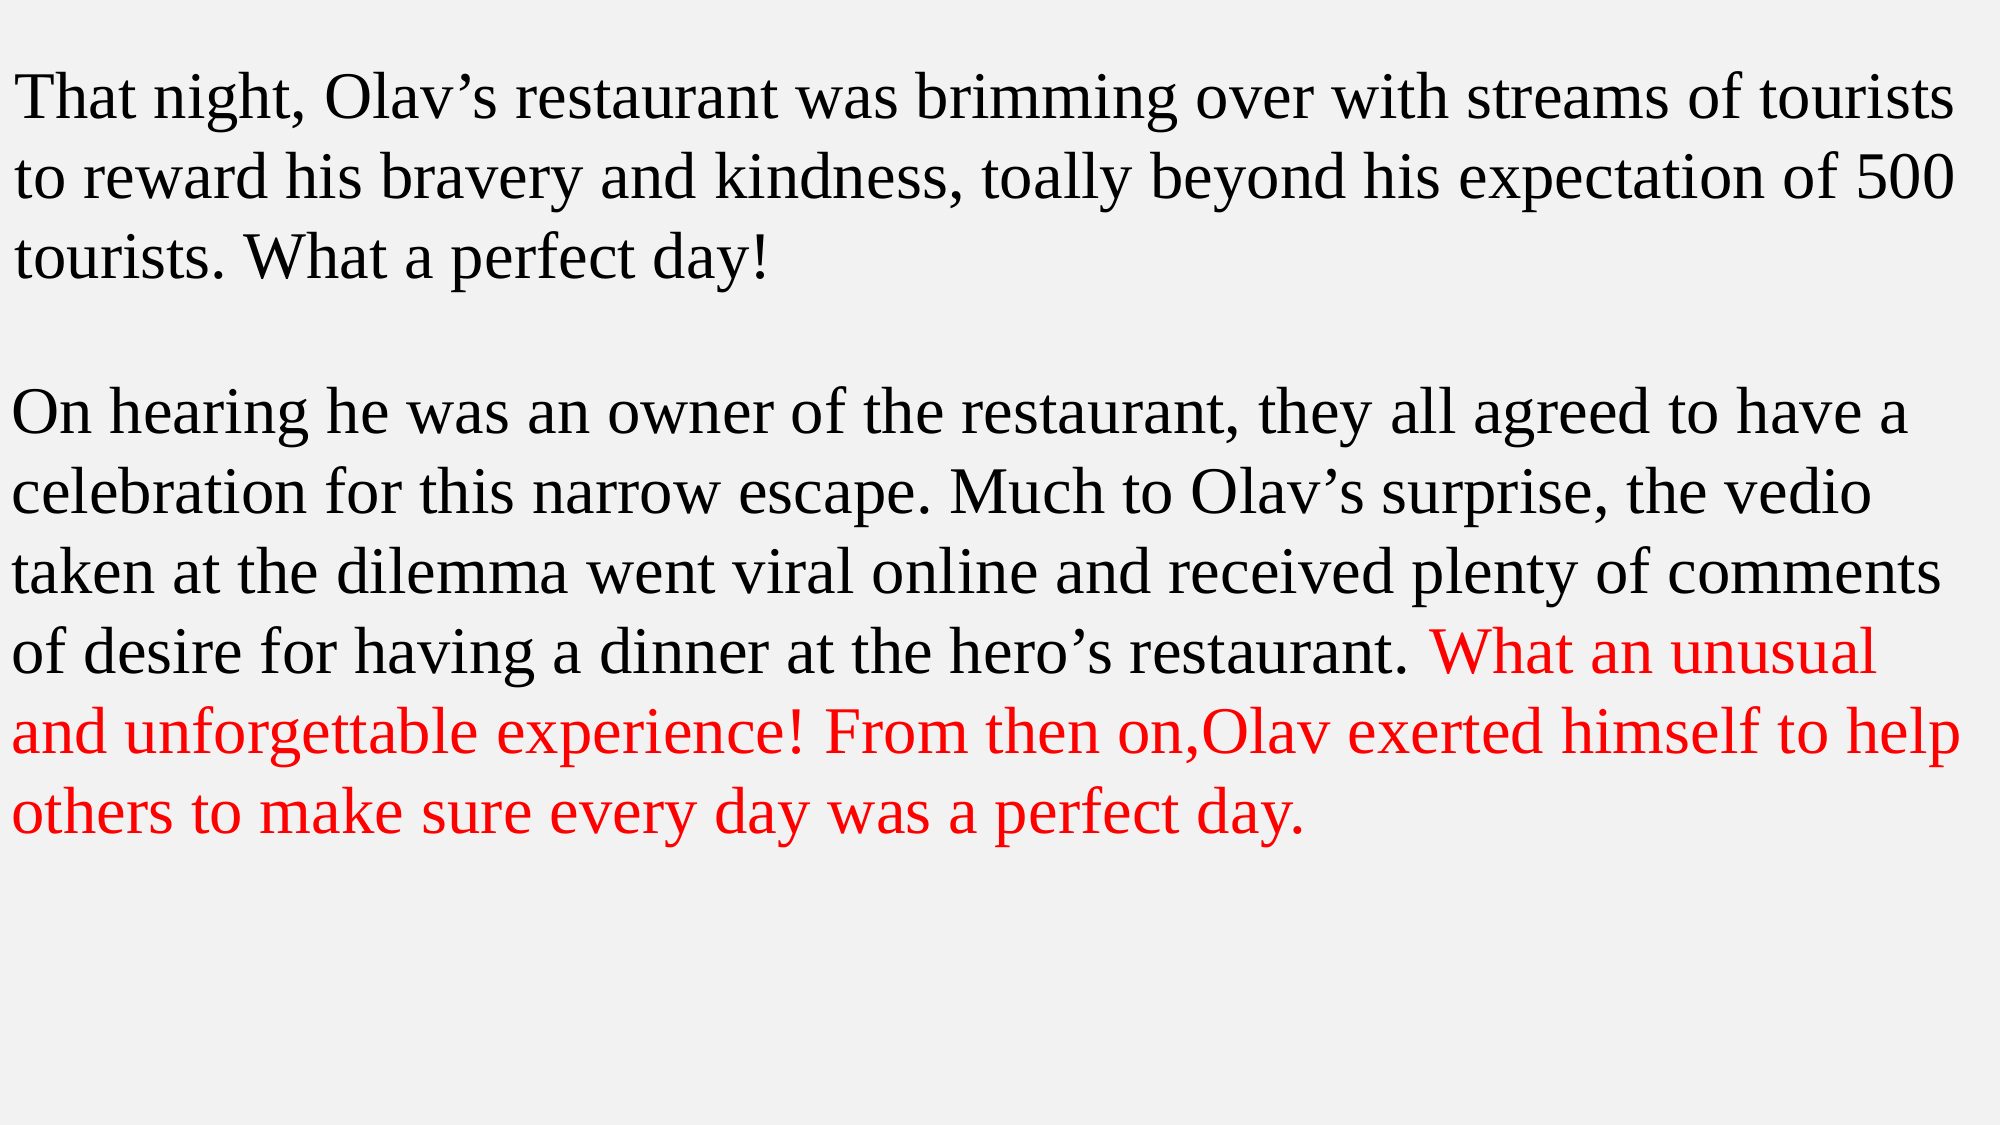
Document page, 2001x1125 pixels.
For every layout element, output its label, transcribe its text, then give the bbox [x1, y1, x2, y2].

text_box That night, Olav’s restaurant was brimming over with streams of tourists to reward his bravery and kindness, toally beyond his expectation of 500 tourists. What a perfect day! [0, 44, 1993, 299]
text_box On hearing he was an owner of the restaurant, they all agreed to have a celebration for this narrow escape. Much to Olav’s surprise, the vedio taken at the dilemma went viral online and received plenty of comments of desire for having a dinner at the hero’s restaurant. What an unusual and unforgettable experience! From then on,Olav exerted himself to help others to make sure every day was a perfect day. [0, 359, 1992, 855]
